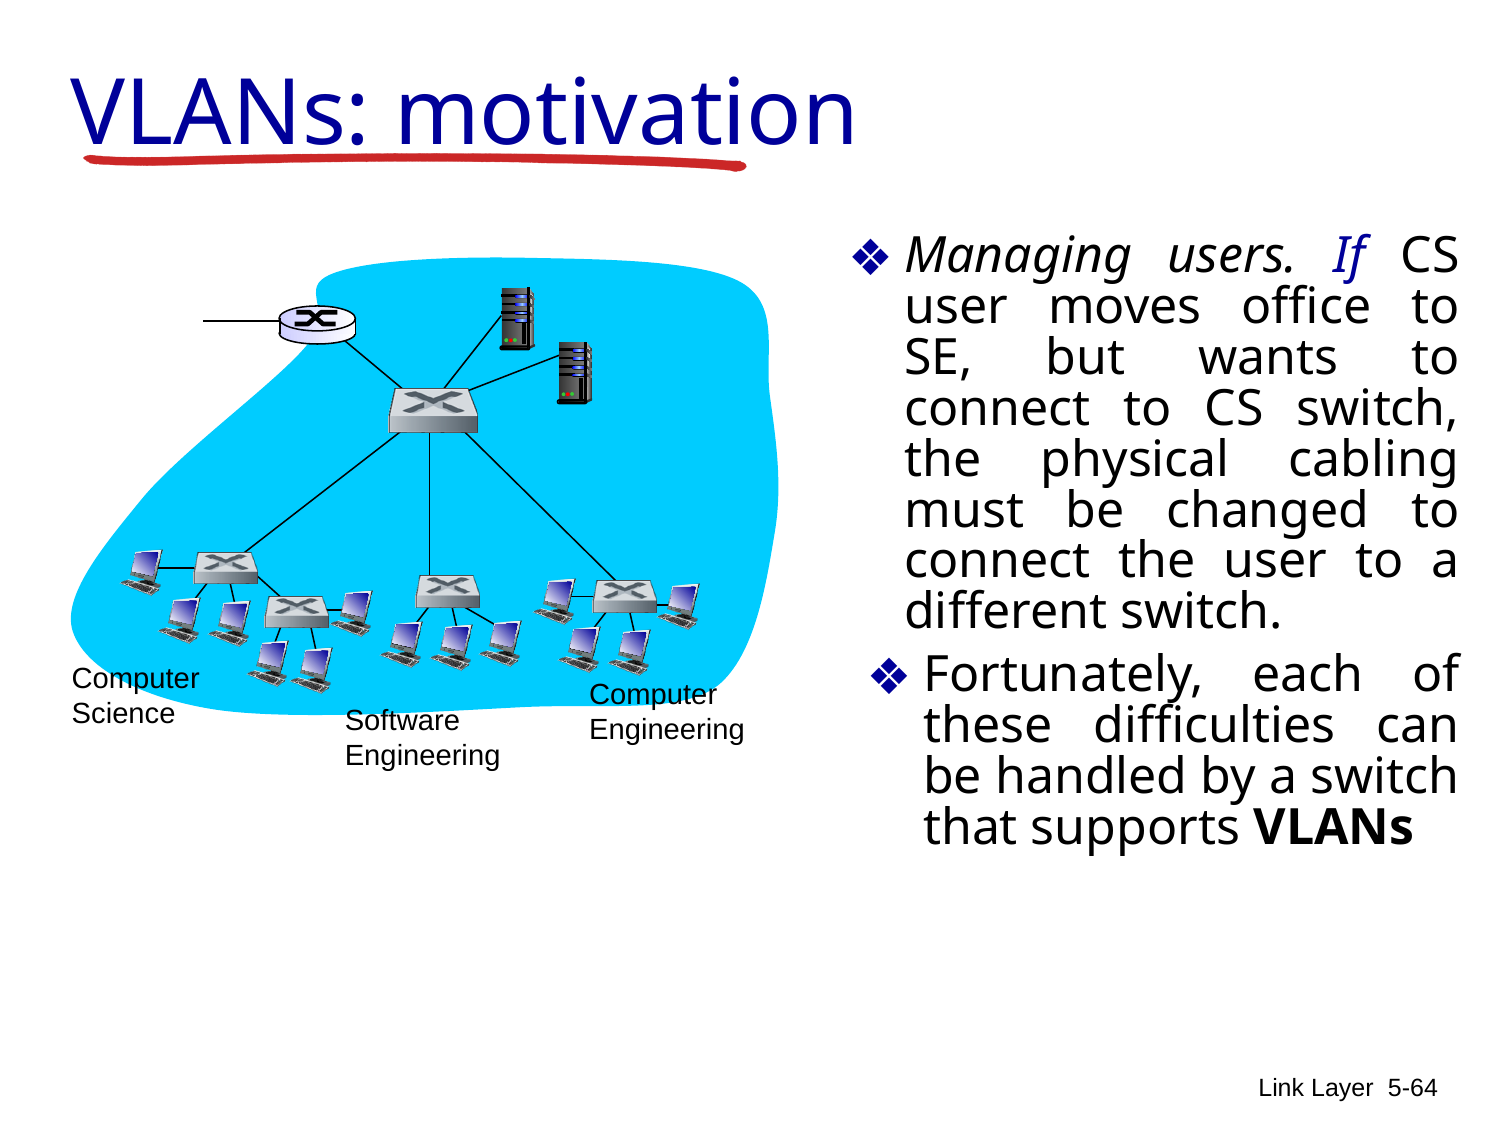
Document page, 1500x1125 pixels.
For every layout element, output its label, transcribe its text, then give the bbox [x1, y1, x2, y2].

footer Link Layer [914, 1064, 1342, 1125]
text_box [70, 257, 779, 716]
title VLANs: motivation [55, 14, 1331, 202]
picture [79, 148, 756, 178]
text_box Computer Engineering [574, 724, 762, 754]
slide_number 5-64 [1342, 1064, 1454, 1125]
list Managing users. If CS user moves office to SE, but wants to connect to CS switch, the physical cabling must be changed to connect the user to a different switch. Fortunately, each of these difficulties can be handled by a switch that supports VLANs [833, 223, 1475, 917]
text_box Software Engineering [329, 724, 517, 780]
text_box Computer Science [56, 652, 224, 739]
